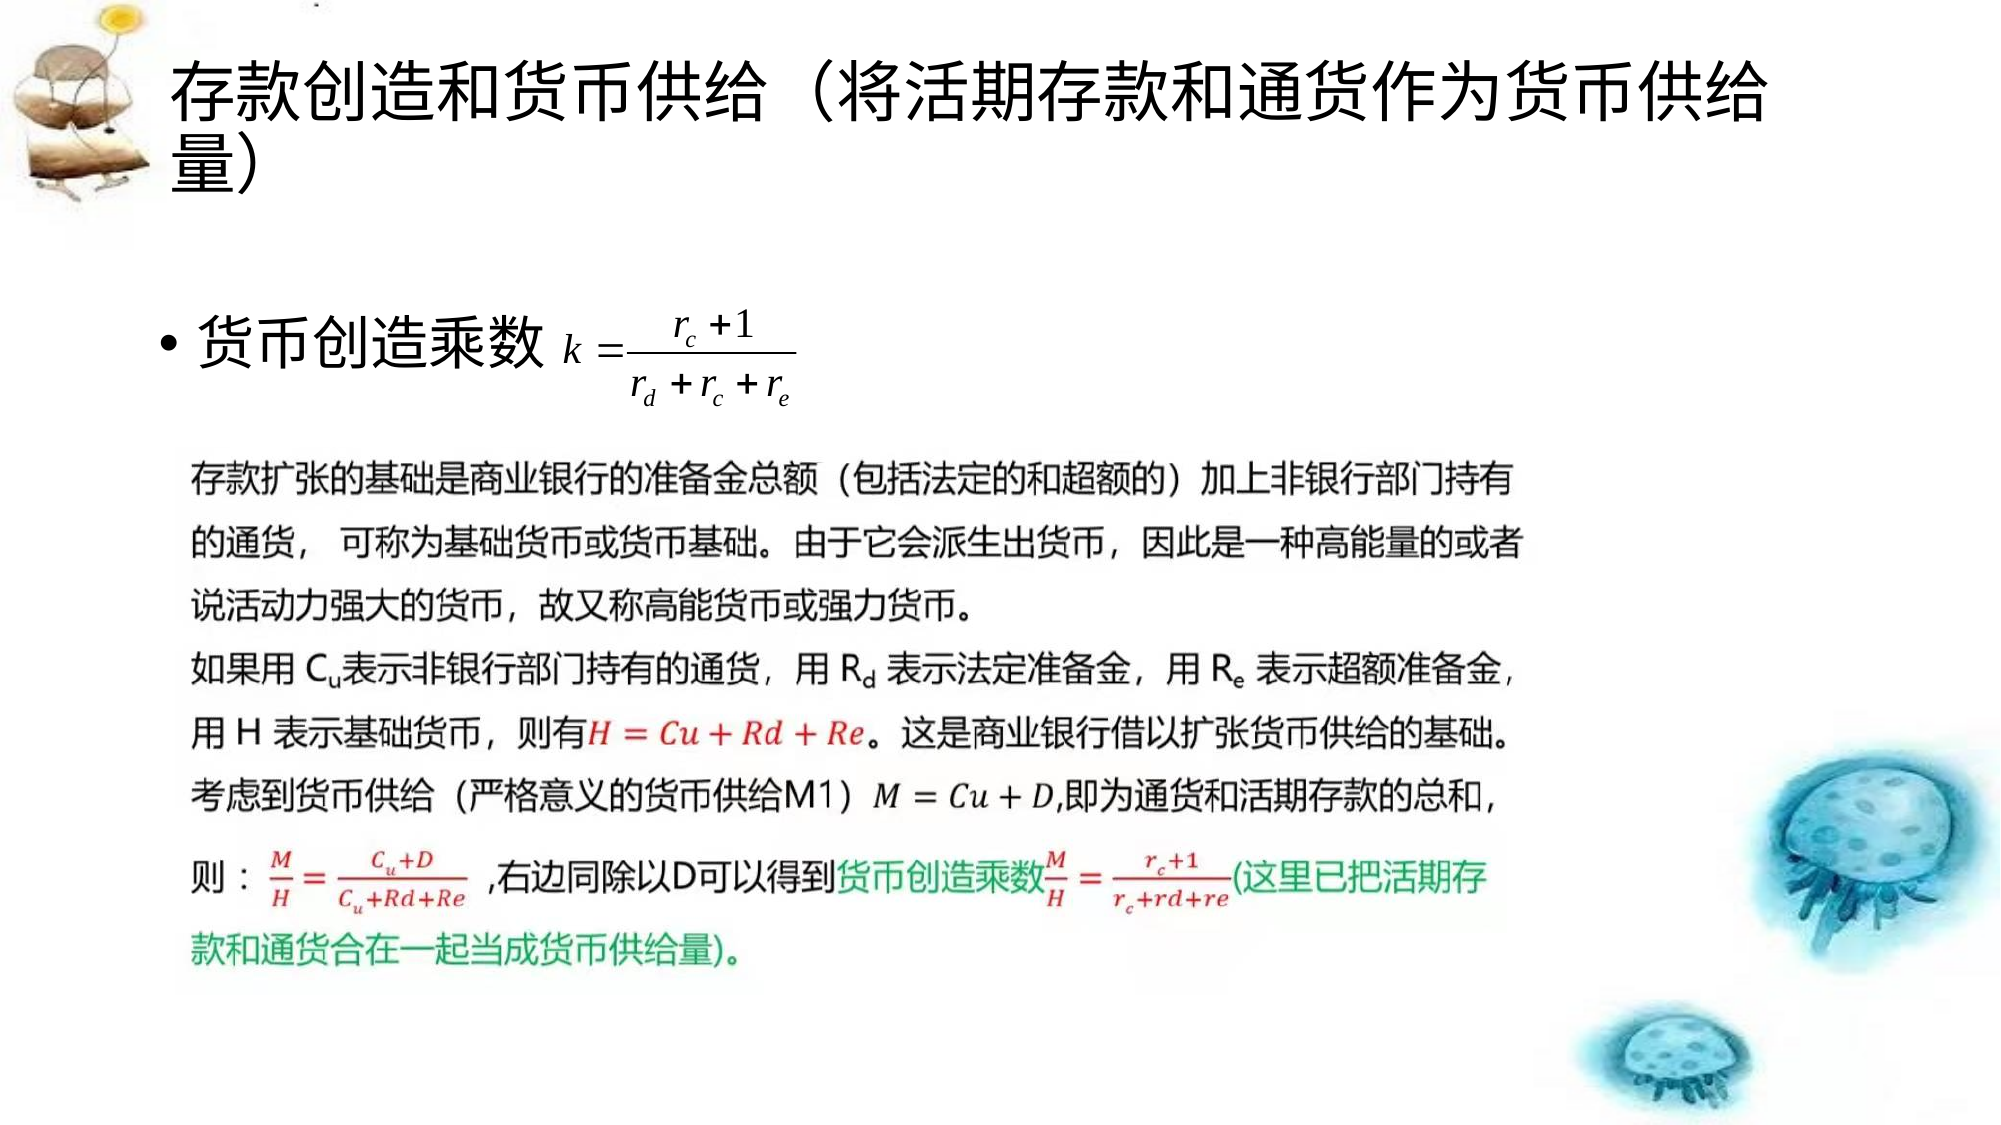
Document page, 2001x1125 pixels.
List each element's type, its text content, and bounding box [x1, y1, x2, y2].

picture [0, 0, 2001, 1125]
title 存款创造和货币供给（将活期存款和通货作为货币供给量） [154, 18, 1867, 243]
list 货币创造乘数 [143, 306, 1857, 1016]
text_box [556, 297, 804, 416]
